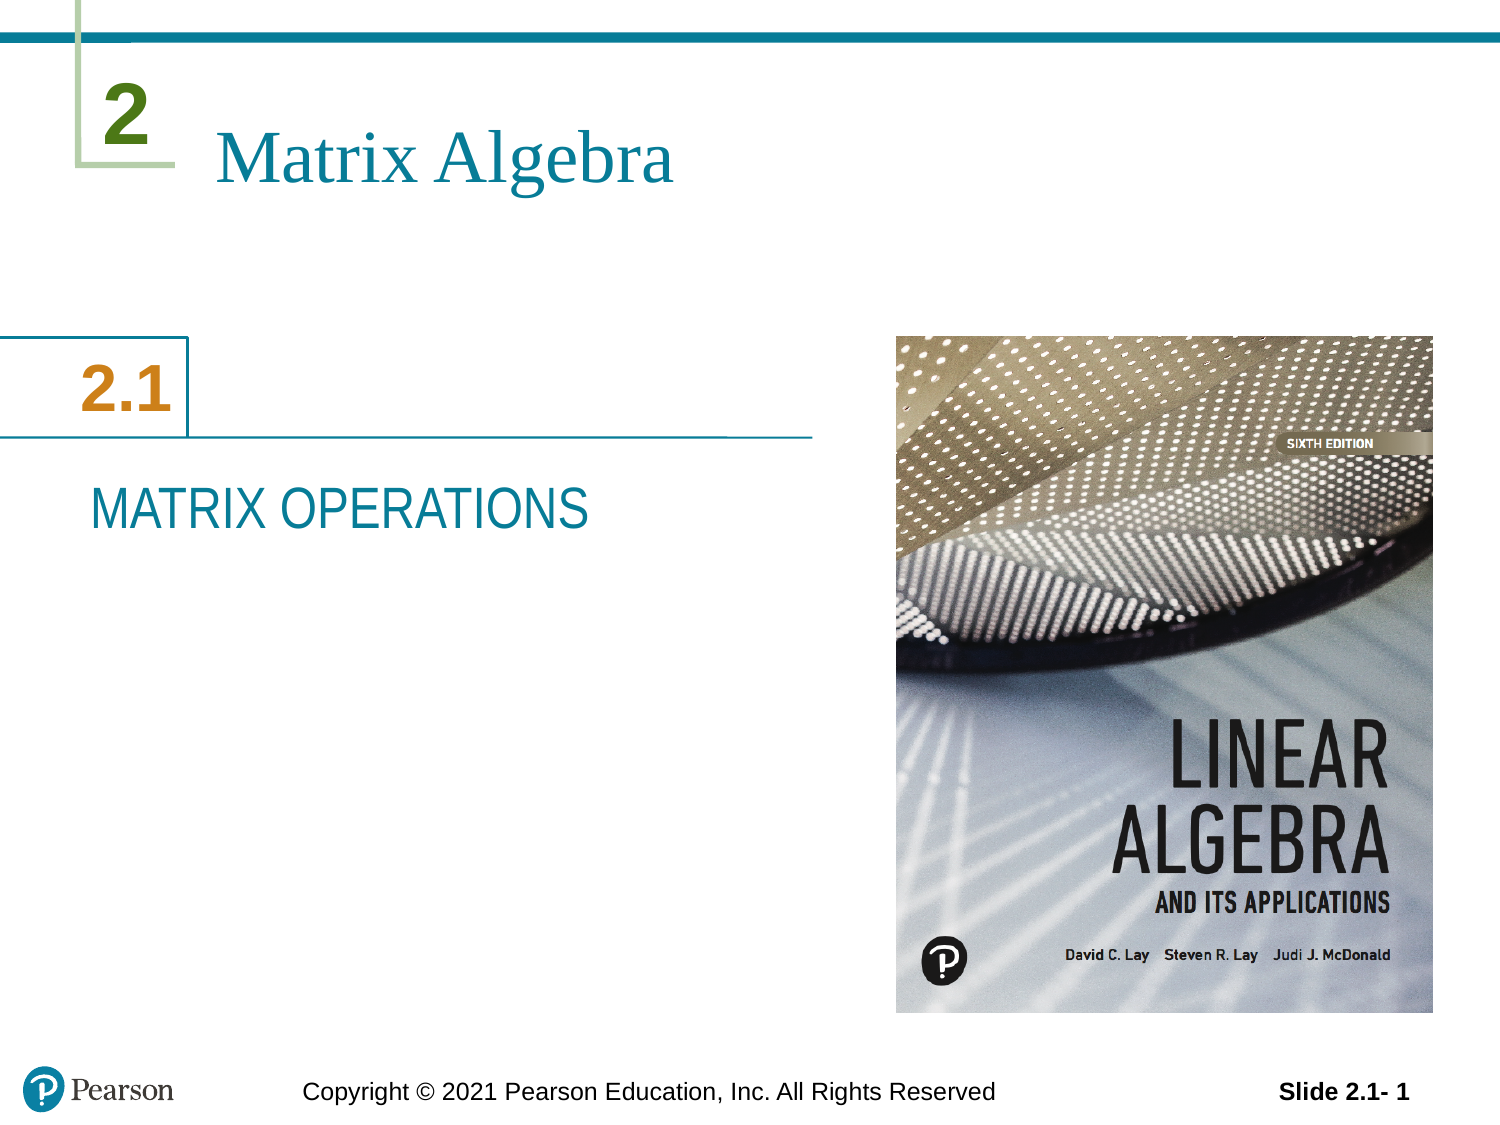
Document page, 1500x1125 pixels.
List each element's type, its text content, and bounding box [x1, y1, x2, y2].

picture [895, 335, 1433, 1013]
footer Copyright © 2021 Pearson Education, Inc. All Rights Reserved [287, 1034, 1112, 1113]
slide_number Slide 2.1- 1 [1112, 1034, 1425, 1113]
title Matrix Algebra [200, 99, 1175, 313]
subtitle MATRIX OPERATIONS [75, 462, 813, 1013]
